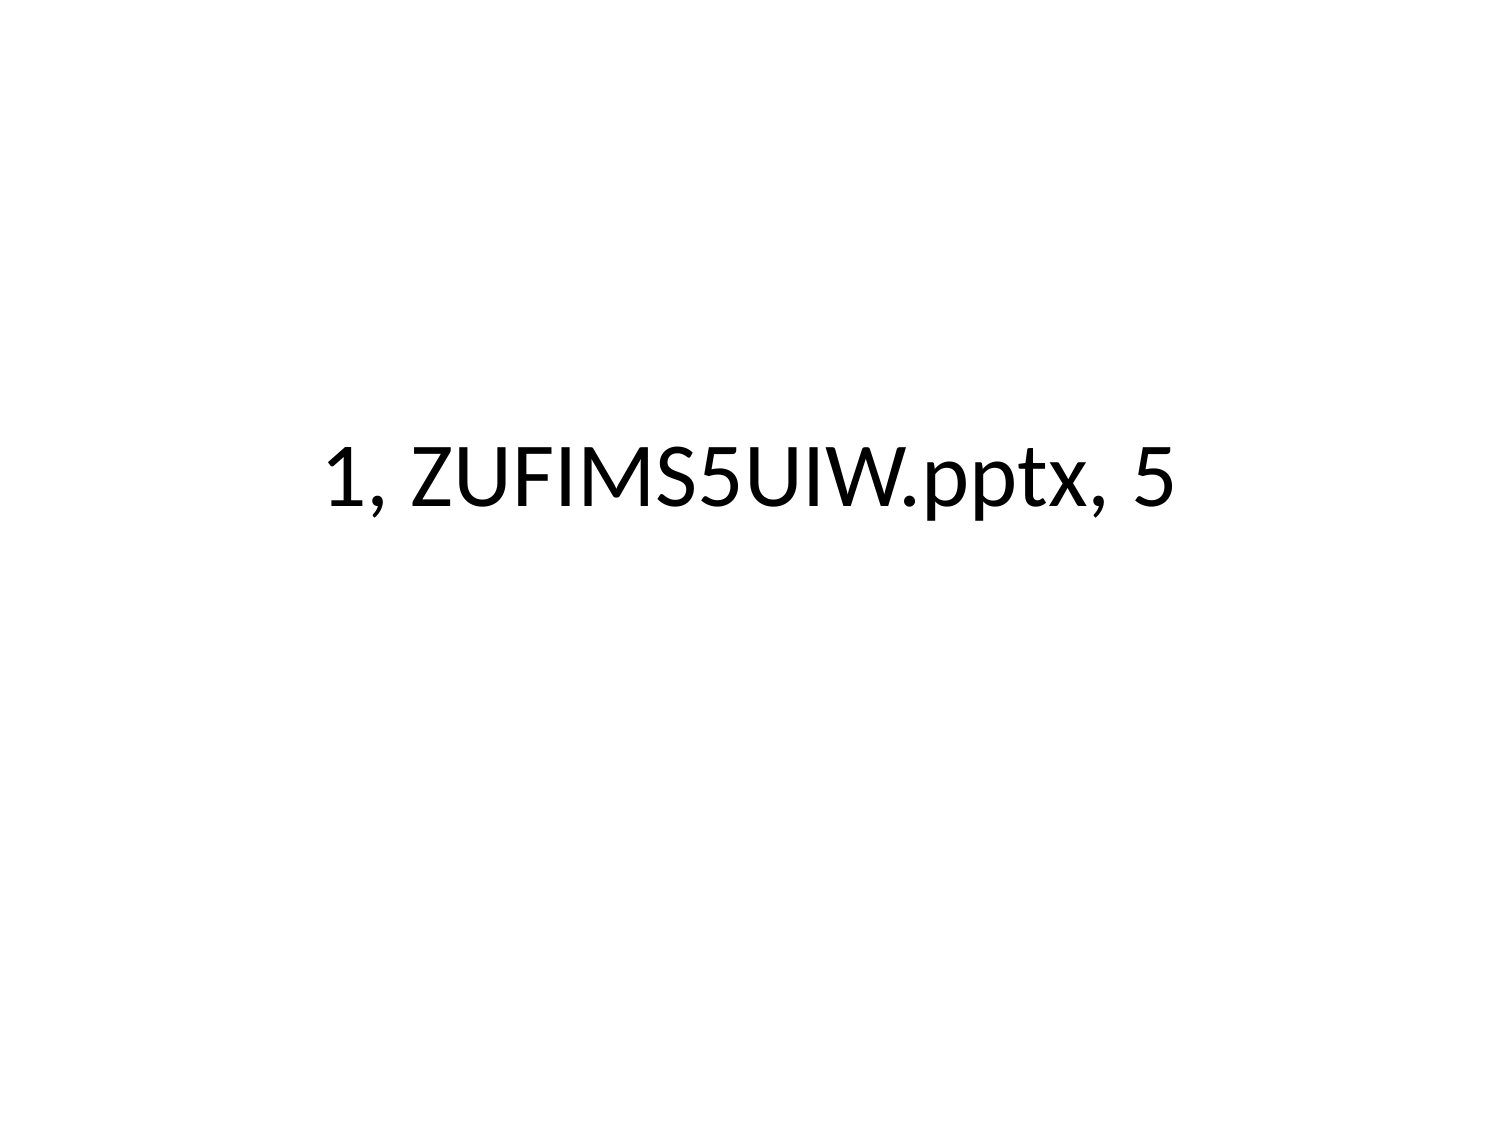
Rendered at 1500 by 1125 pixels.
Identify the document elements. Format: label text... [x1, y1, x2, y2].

title 1, ZUFIMS5UIW.pptx, 5 [112, 349, 1388, 591]
